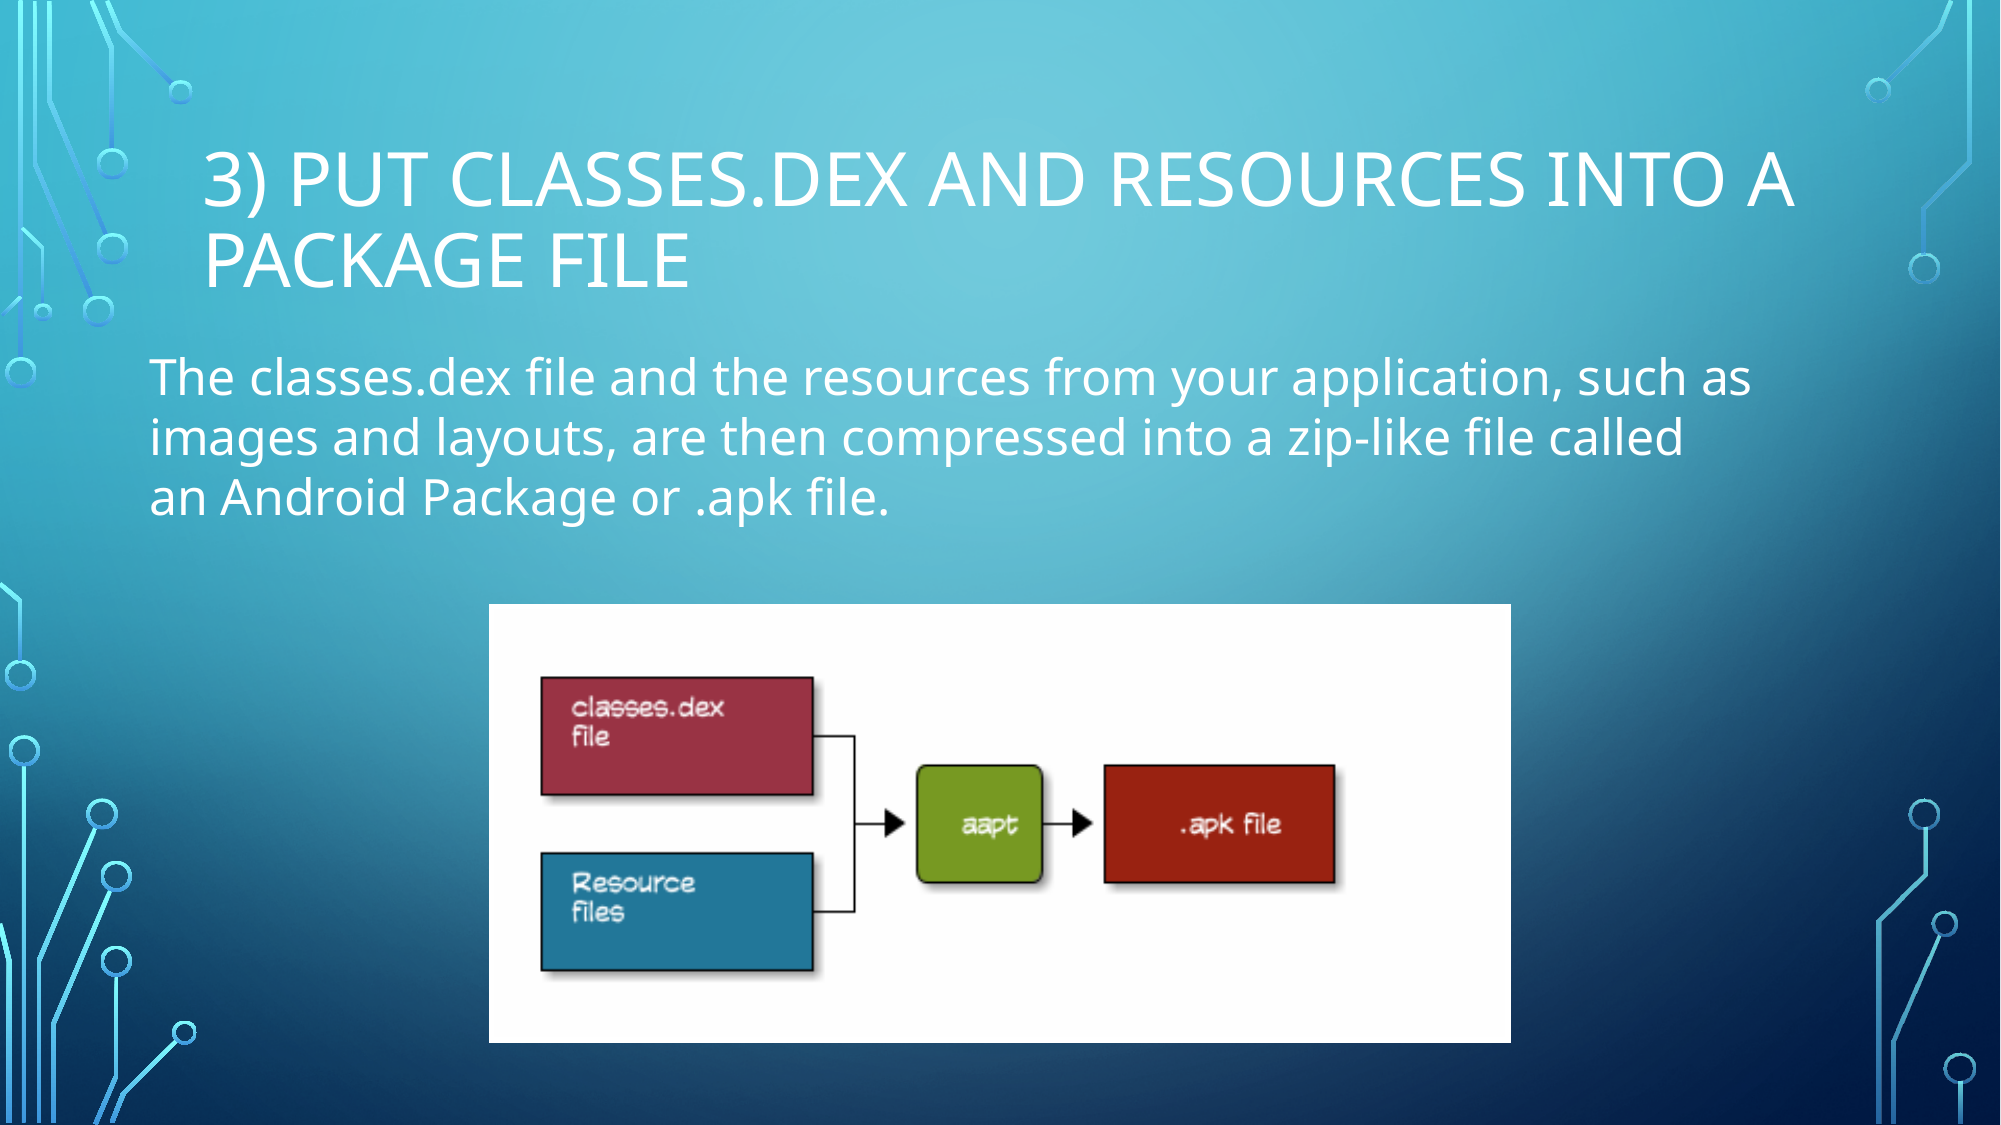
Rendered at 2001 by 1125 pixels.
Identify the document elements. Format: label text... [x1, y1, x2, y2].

text_box The classes.dex file and the resources from your application, such as images and layouts, are then compressed into a zip-like file called an Android Package or .apk file. [134, 277, 1780, 533]
picture [489, 604, 1511, 1043]
title 3) Put classes.dex and resources into a package file [187, 101, 1813, 344]
